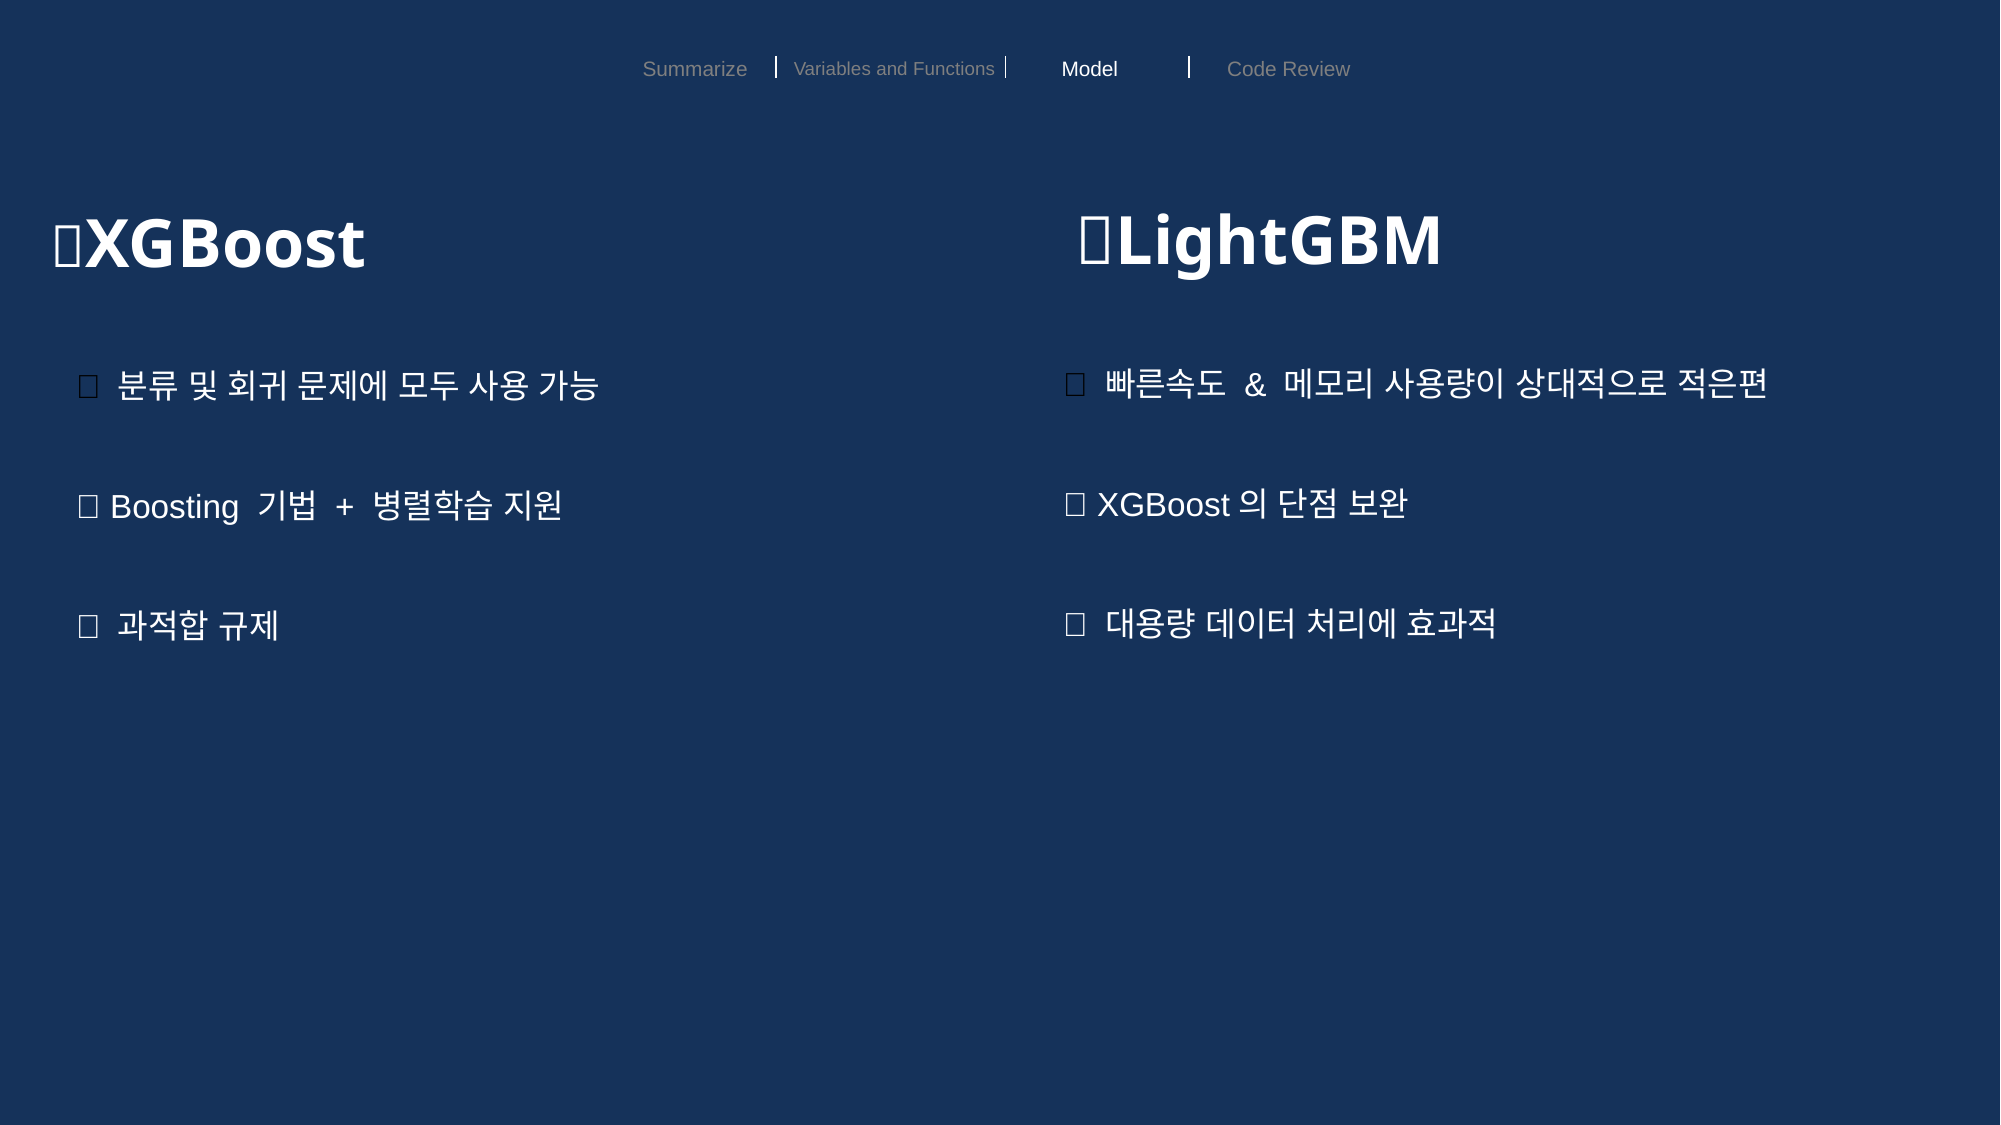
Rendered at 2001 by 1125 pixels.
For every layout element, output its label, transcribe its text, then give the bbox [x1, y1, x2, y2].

text_box 🚀XGBoost [35, 192, 633, 288]
text_box 💡 분류 및 회귀 문제에 모두 사용 가능 💡 Boosting 기법 + 병렬학습 지원 💡 과적합 규제 [60, 350, 680, 700]
text_box 👟LightGBM [1060, 190, 1658, 286]
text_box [602, 47, 1382, 89]
text_box 🚿 빠른속도 & 메모리 사용량이 상대적으로 적은편 🚿 XGBoost의 단점 보완 🚿 대용량 데이터 처리에 효과적 [1047, 348, 1862, 698]
